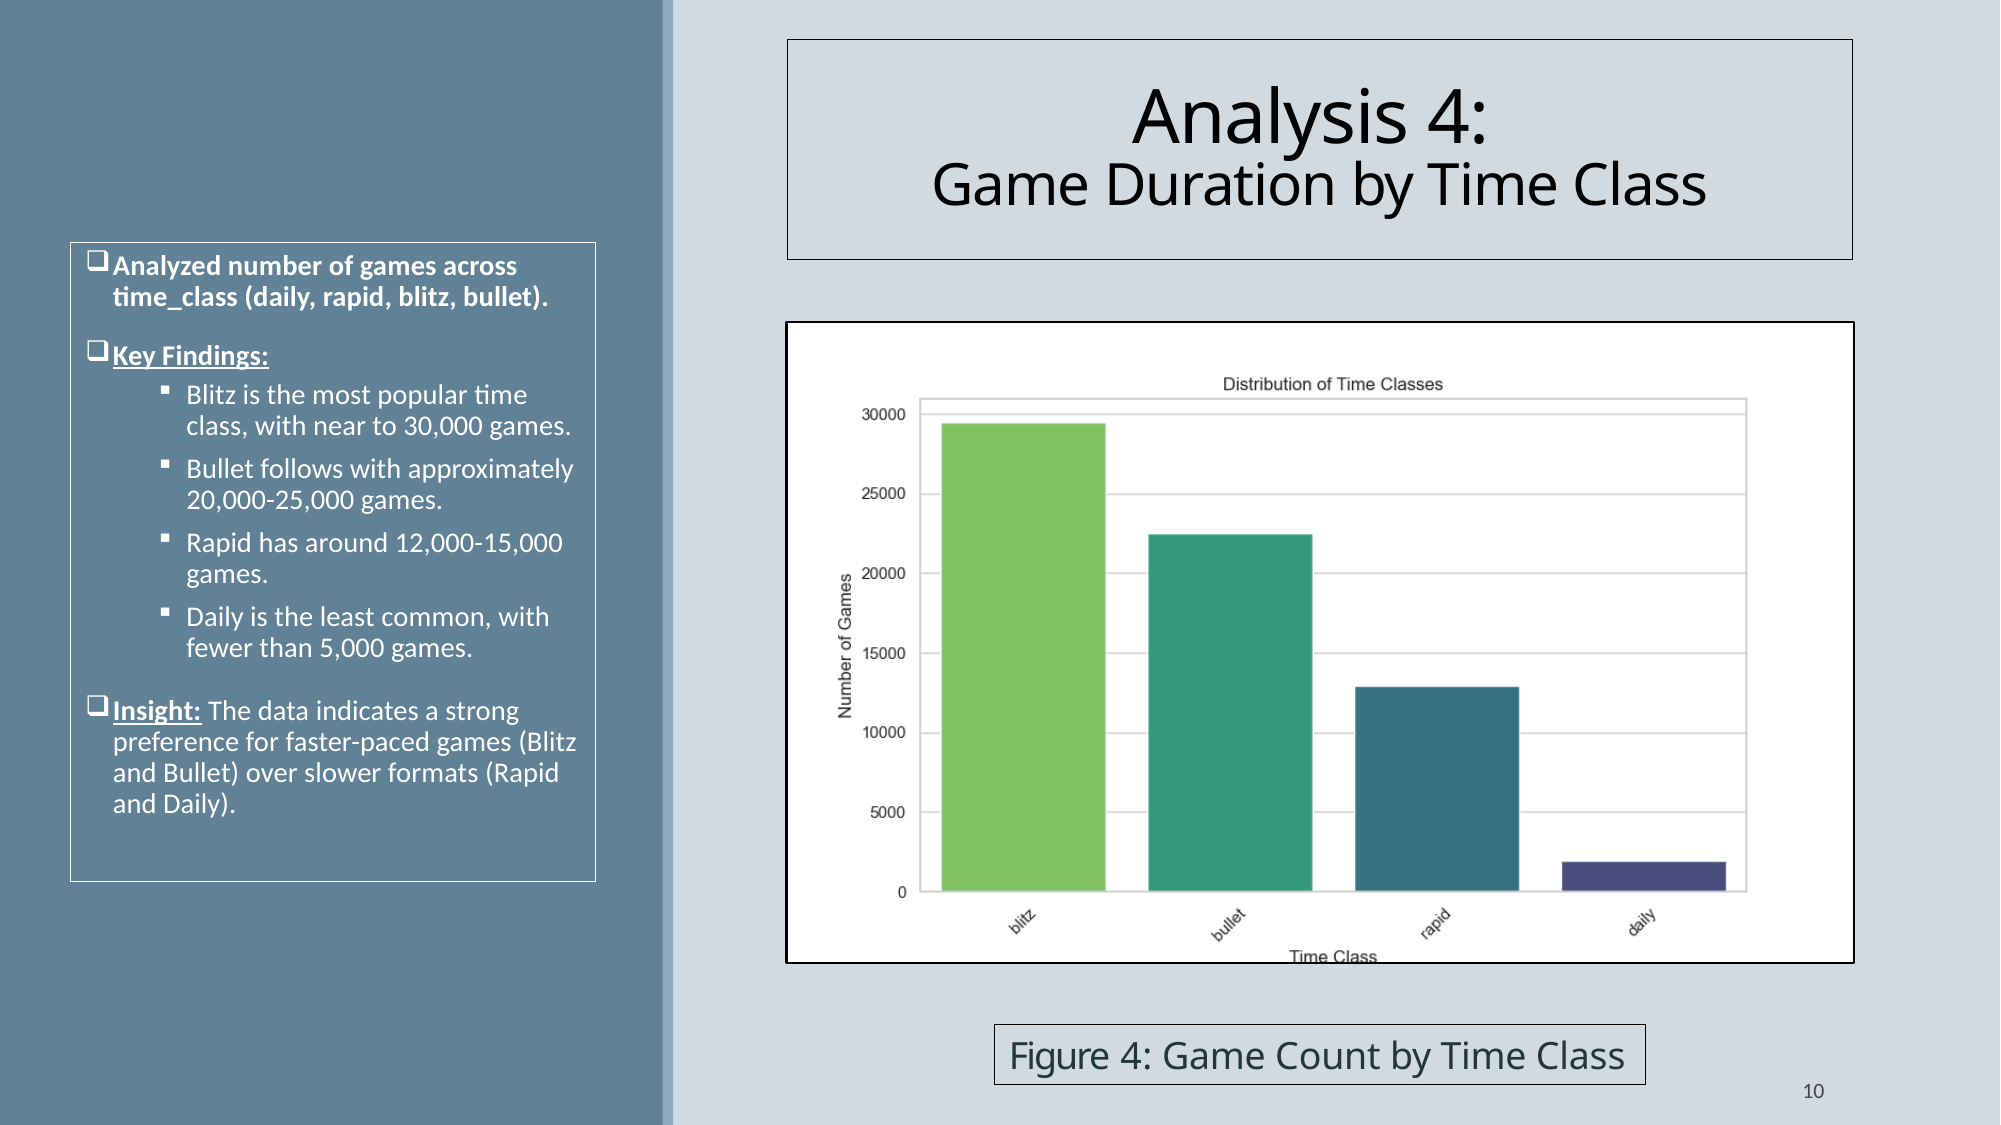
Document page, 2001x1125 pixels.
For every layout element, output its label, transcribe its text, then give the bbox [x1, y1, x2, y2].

text_box Figure 4: Game Count by Time Class [994, 1024, 1646, 1085]
list Analyzed number of games across time_class (daily, rapid, blitz, bullet). Key Findings: Blitz is the most popular time class, with near to 30,000 games. Bullet follows with approximately 20,000-25,000 games. Rapid has around 12,000-15,000 games. Daily is the least common, with fewer than 5,000 games. Insight: The data indicates a strong preference for faster-paced games (Blitz and Bullet) over slower formats (Rapid and Daily). [70, 242, 596, 882]
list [786, 322, 1854, 963]
slide_number 10 [1624, 1059, 1840, 1120]
title Analysis 4: Game Duration by Time Class [787, 39, 1853, 260]
